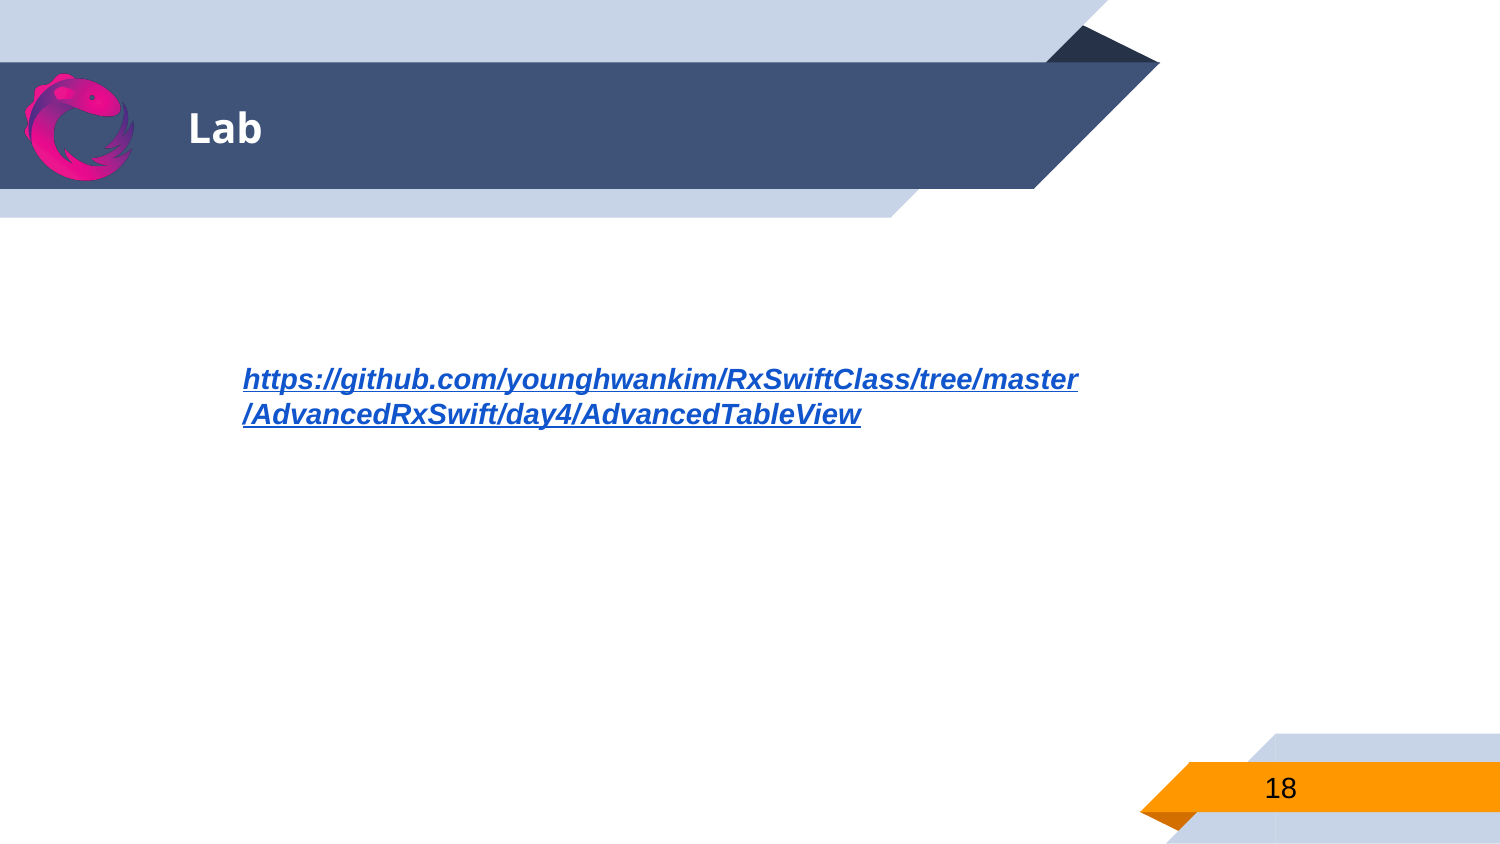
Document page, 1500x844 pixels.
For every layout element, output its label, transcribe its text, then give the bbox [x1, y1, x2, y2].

title Lab [172, 64, 1092, 190]
slide_number 18 [1249, 760, 1494, 813]
text_box https://github.com/younghwankim/RxSwiftClass/tree/master /AdvancedRxSwift/day4/AdvancedTableView [228, 352, 1093, 473]
picture [24, 72, 134, 182]
